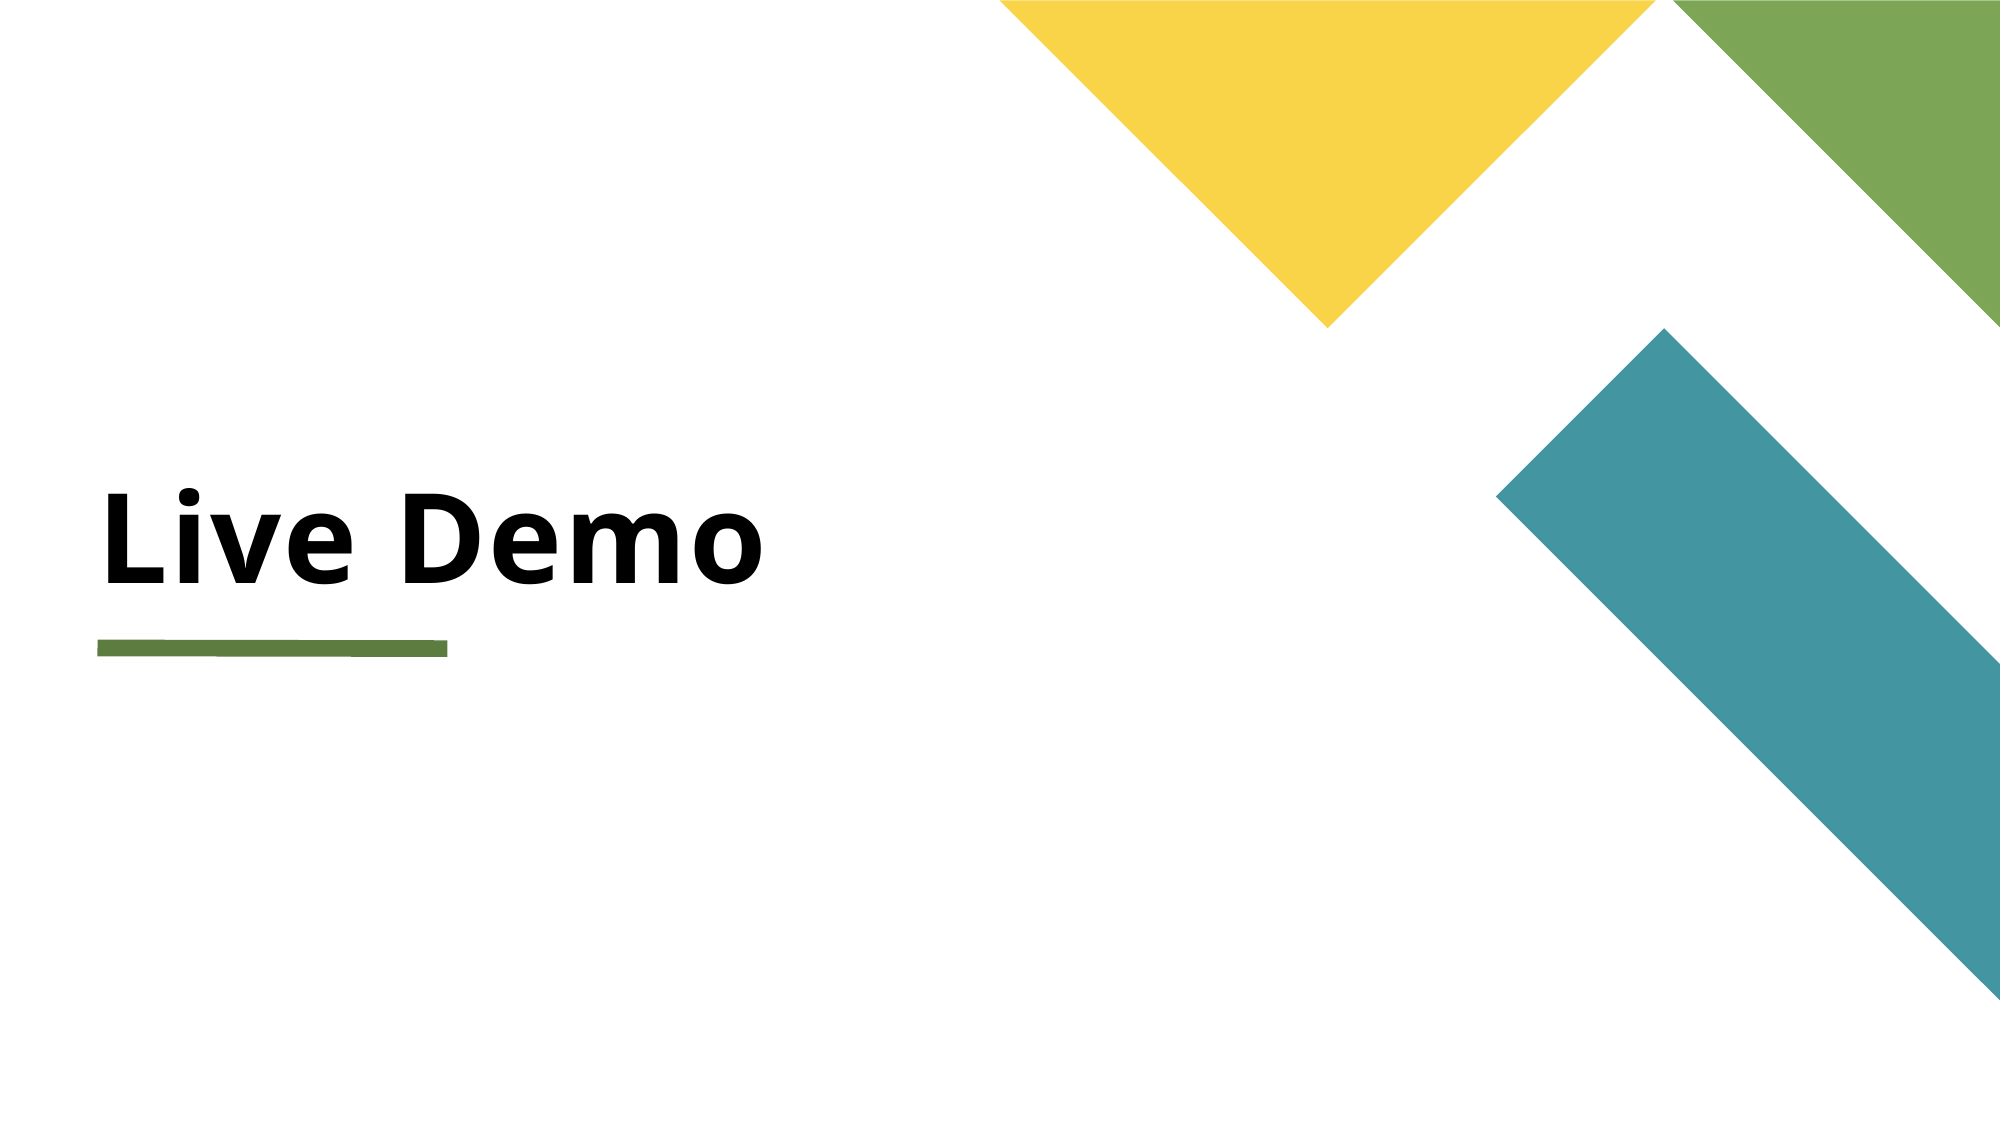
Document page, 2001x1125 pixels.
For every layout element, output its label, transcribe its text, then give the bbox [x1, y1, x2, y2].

title Live Demo [97, 67, 998, 608]
